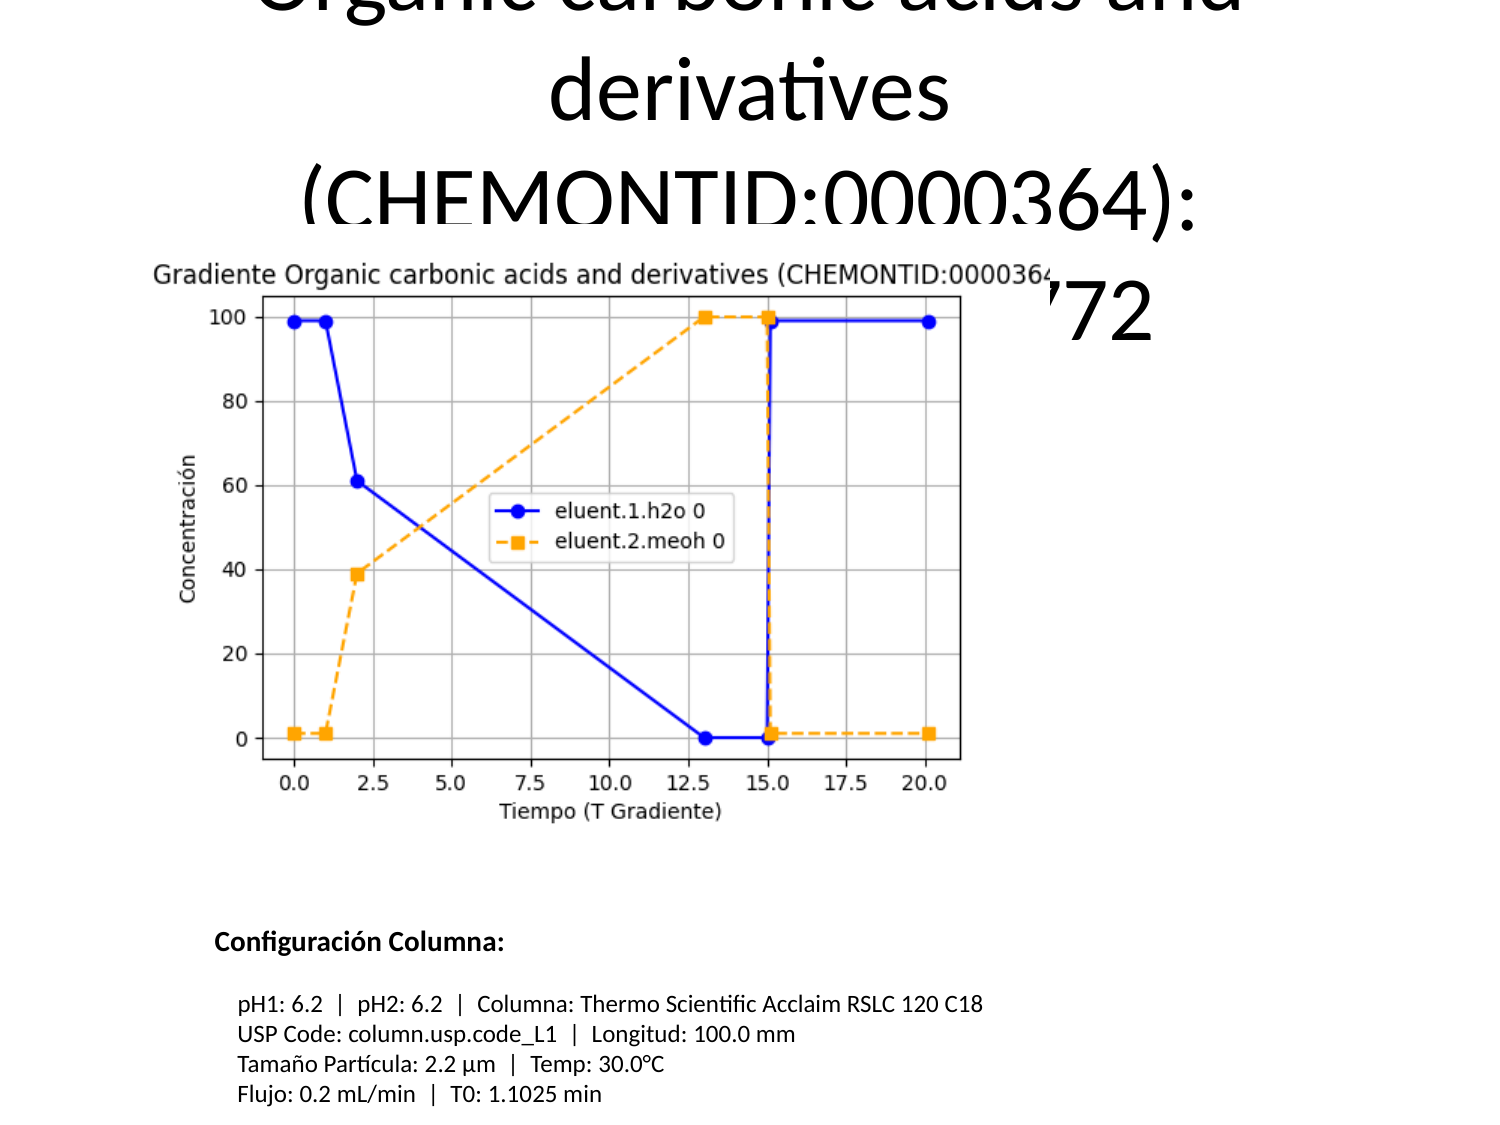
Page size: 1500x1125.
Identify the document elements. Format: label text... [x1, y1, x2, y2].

picture [149, 224, 1051, 826]
title Organic carbonic acids and derivatives (CHEMONTID:0000364): 0.8527478156518772 [75, 45, 1425, 233]
text_box Configuración Columna: pH1: 6.2 | pH2: 6.2 | Columna: Thermo Scientific Acclaim RSLC 120 C18 USP Code: column.usp.code_L1 | Longitud: 100.0 mm Tamaño Partícula: 2.2 µm | Temp: 30.0°C Flujo: 0.2 mL/min | T0: 1.1025 min [199, 869, 1001, 1125]
